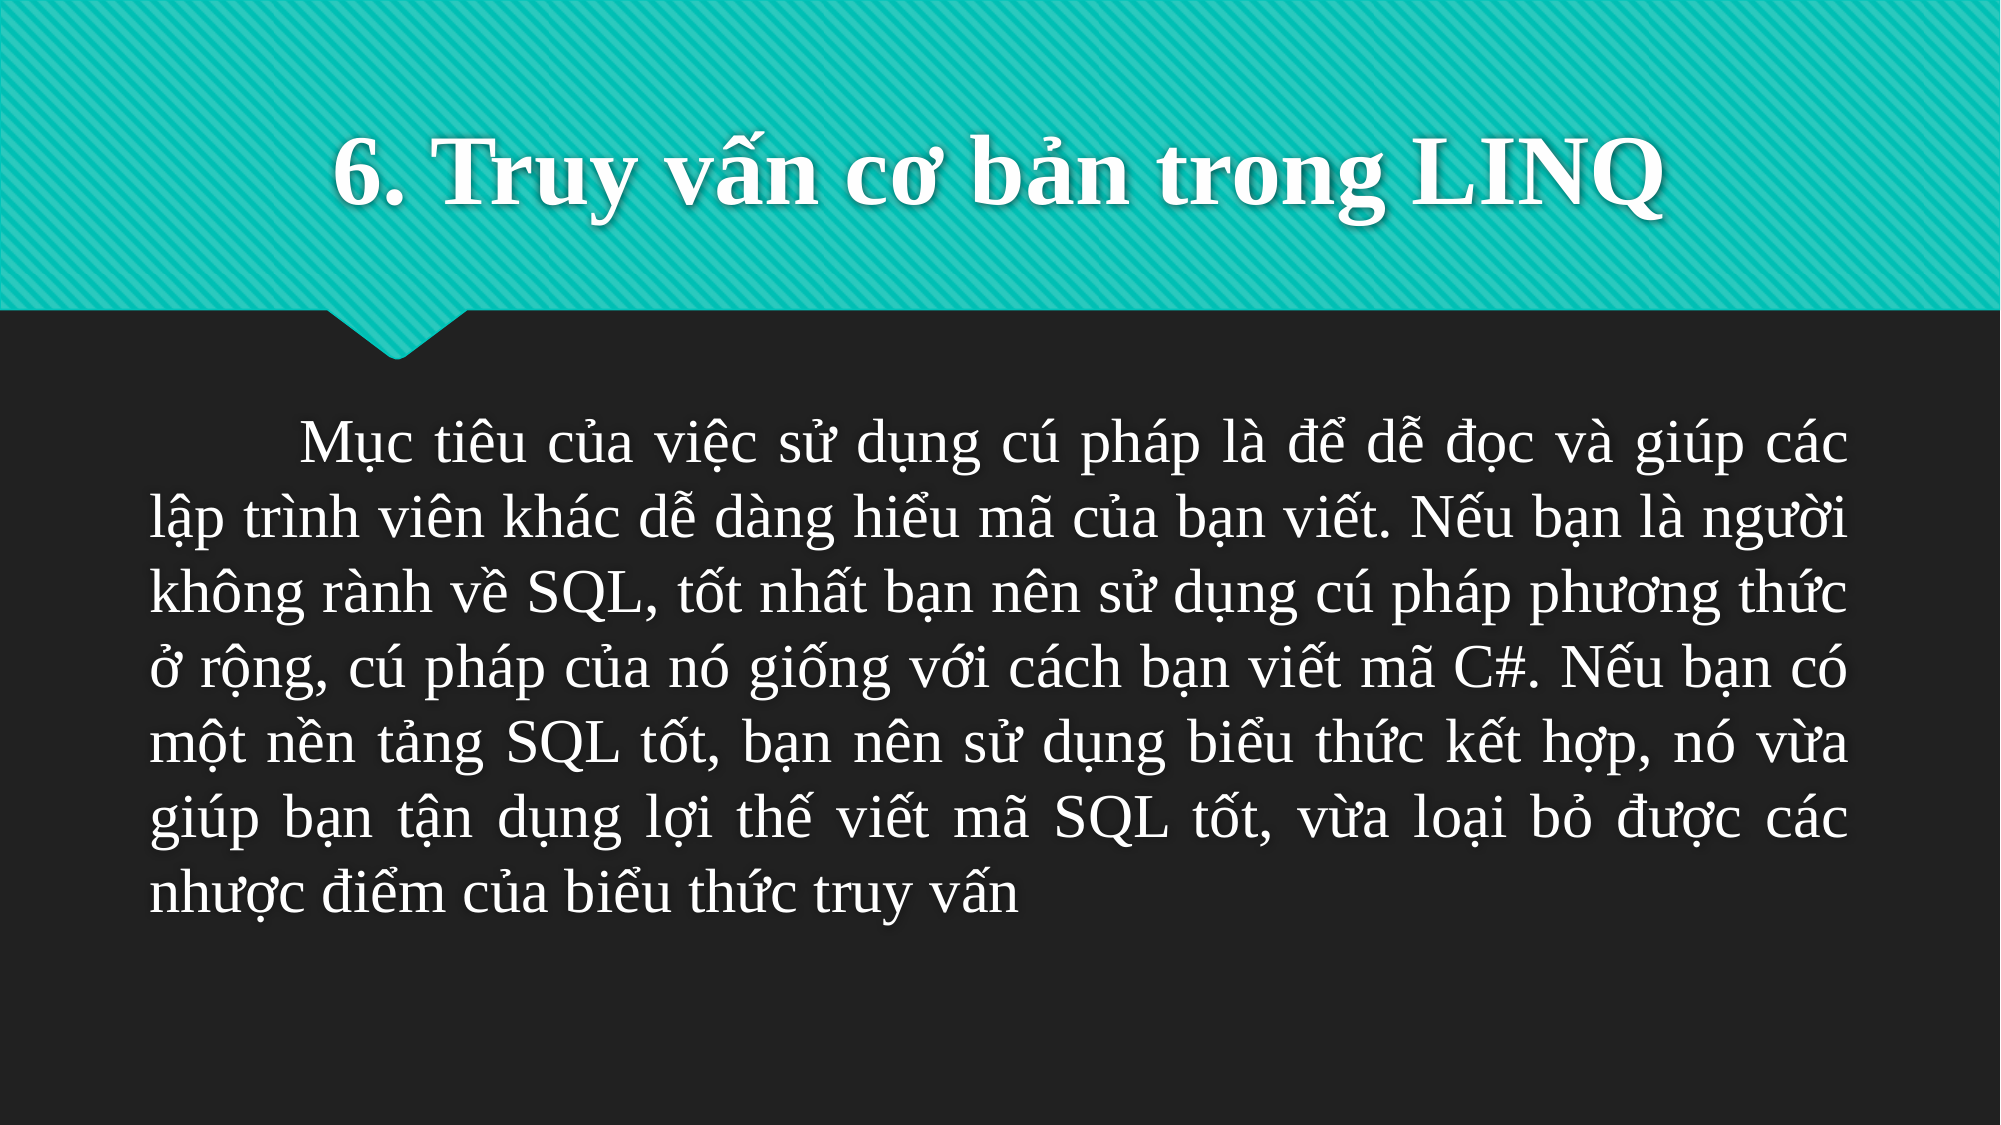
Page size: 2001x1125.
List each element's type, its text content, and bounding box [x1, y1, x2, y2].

title 6. Truy vấn cơ bản trong LINQ [132, 73, 1868, 233]
list Mục tiêu của việc sử dụng cú pháp là để dễ đọc và giúp các lập trình viên khác dễ dàng hiểu mã của bạn viết. Nếu bạn là người không rành về SQL, tốt nhất bạn nên sử dụng cú pháp phương thức ở rộng, cú pháp của nó giống với cách bạn viết mã C#. Nếu bạn có một nền tảng SQL tốt, bạn nên sử dụng biểu thức kết hợp, nó vừa giúp bạn tận dụng lợi thế viết mã SQL tốt, vừa loại bỏ được các nhược điểm của biểu thức truy vấn [134, 364, 1866, 962]
